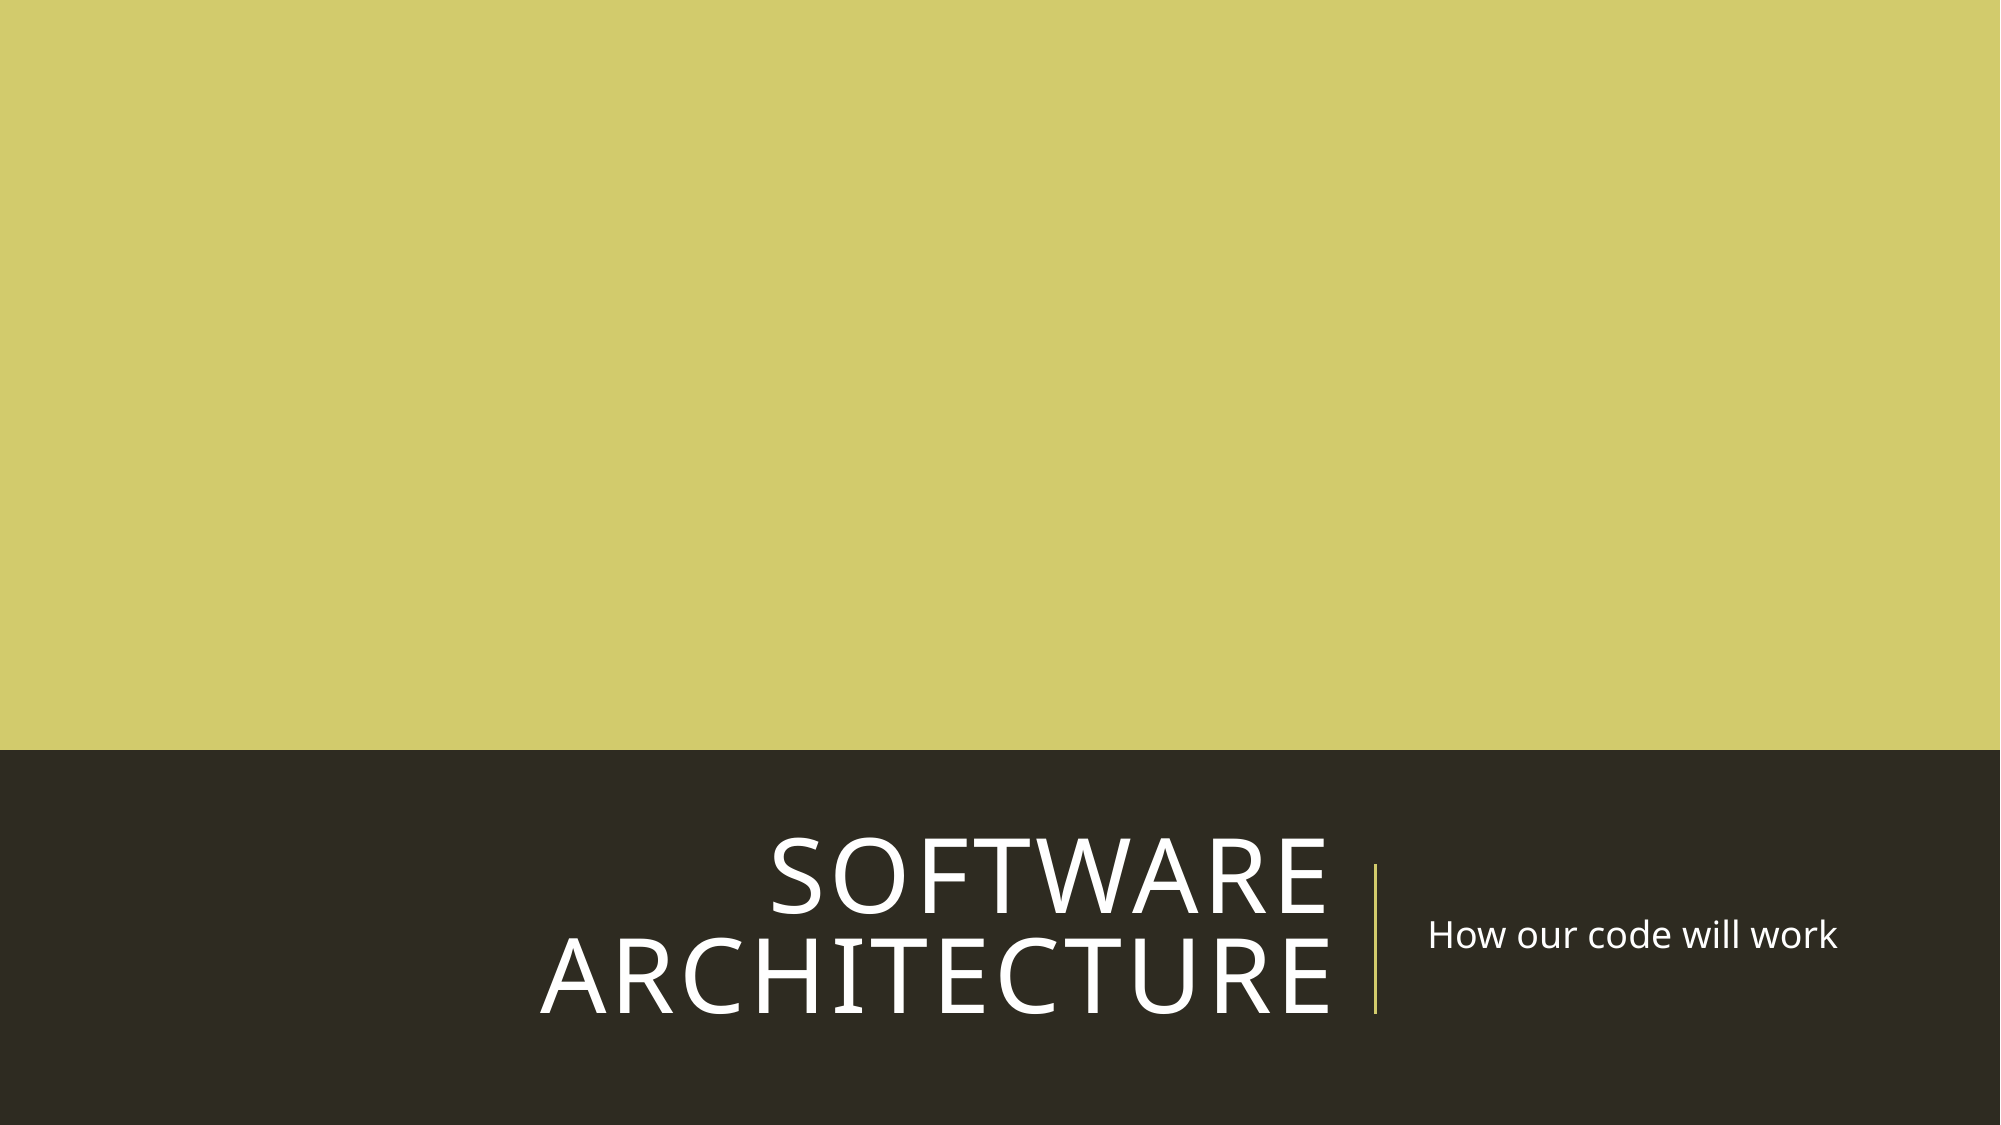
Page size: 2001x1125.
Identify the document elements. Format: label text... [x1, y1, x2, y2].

title Software Architecture [75, 813, 1350, 1054]
list How our code will work [1412, 813, 1938, 1054]
